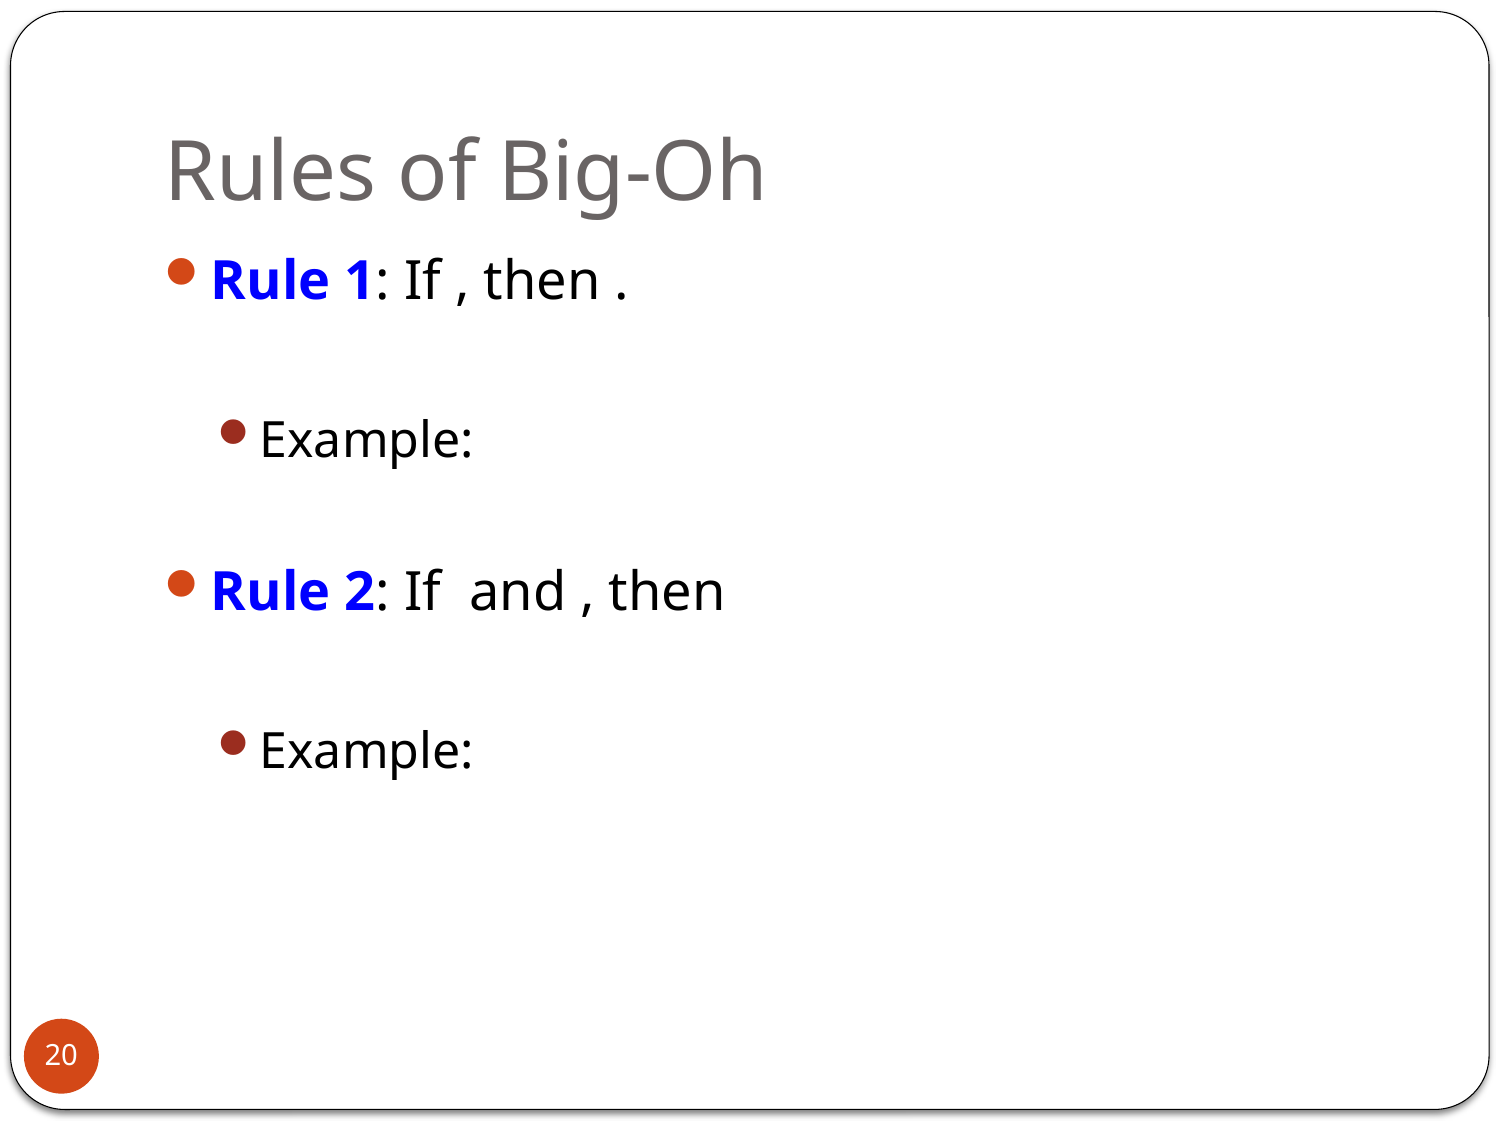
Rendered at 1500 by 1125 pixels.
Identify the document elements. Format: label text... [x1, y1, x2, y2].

slide_number 20 [23, 1018, 99, 1094]
title Rules of Big-Oh [150, 45, 1425, 233]
